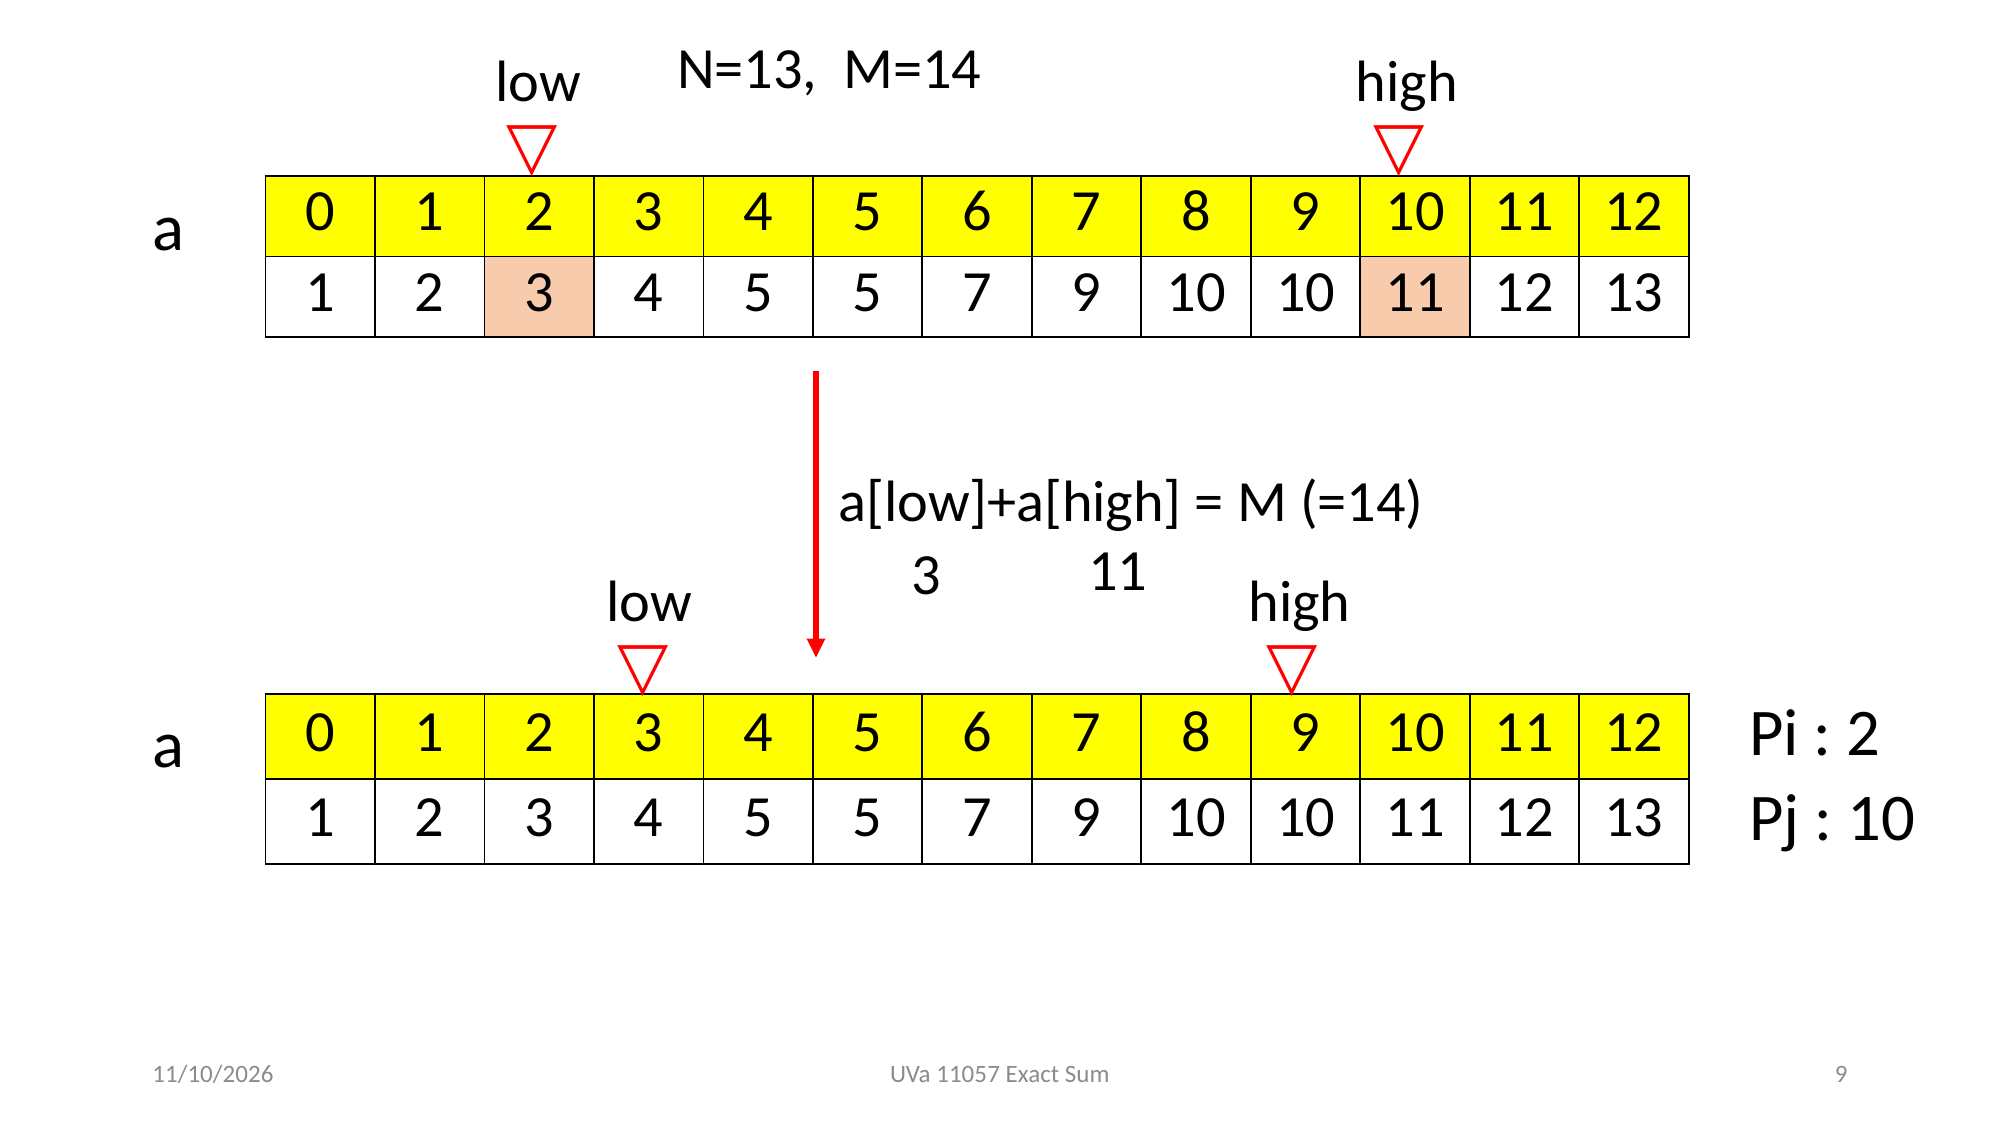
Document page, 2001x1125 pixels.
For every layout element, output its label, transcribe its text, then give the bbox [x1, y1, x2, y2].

text_box a[low]+a[high] = M (=14) [823, 455, 1479, 541]
text_box ▽ [491, 121, 599, 190]
table_cell 10 [1252, 257, 1359, 336]
table_header 11 [1471, 695, 1578, 778]
text_box a [137, 693, 197, 789]
table_header 8 [1142, 177, 1250, 256]
text_box ▽ [602, 640, 710, 709]
text_box ▽ [1358, 121, 1466, 190]
table_header 6 [923, 695, 1031, 778]
table_cell 10 [1142, 257, 1250, 336]
text_box low [480, 36, 599, 121]
table_cell 2 [376, 257, 484, 336]
text_box 3 [896, 528, 969, 614]
text_box high [1341, 36, 1484, 121]
table_header 7 [1033, 177, 1140, 256]
table_header 2 [485, 695, 593, 778]
text_box 11 [1073, 525, 1170, 610]
footer UVa 11057 Exact Sum [662, 1042, 1338, 1103]
table_header 12 [1580, 177, 1688, 256]
table_cell 5 [814, 257, 921, 336]
table_header 1 [376, 177, 484, 256]
table_cell 5 [814, 780, 921, 863]
table_cell 12 [1471, 780, 1578, 863]
table_header 7 [1033, 695, 1140, 778]
table_header 8 [1142, 695, 1250, 778]
table_header 5 [814, 695, 921, 778]
text_box a [137, 176, 197, 271]
table_cell 10 [1142, 780, 1250, 863]
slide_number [137, 1042, 588, 1103]
table_header 10 [1361, 177, 1469, 256]
table_cell 9 [1033, 780, 1140, 863]
text_box Pi : 2 [1734, 681, 1928, 766]
text_box Pj : 10 [1734, 766, 1963, 861]
table_header 12 [1580, 695, 1688, 778]
table_header 6 [923, 177, 1031, 256]
table_header 1 [376, 695, 484, 778]
table_cell 5 [704, 780, 812, 863]
table_cell 11 [1361, 257, 1469, 336]
table_header 11 [1471, 177, 1578, 256]
table_header 0 [266, 695, 374, 778]
text_box low [592, 555, 711, 640]
table_cell 10 [1252, 780, 1359, 863]
table_cell 1 [266, 780, 374, 863]
table_header 9 [1252, 709, 1359, 778]
text_box ▽ [1251, 640, 1359, 709]
table_cell 3 [485, 780, 593, 863]
table_header 3 [595, 177, 703, 256]
table_cell 7 [923, 780, 1031, 863]
text_box high [1233, 555, 1377, 640]
table_header 4 [704, 177, 812, 256]
slide_number 9 [1412, 1042, 1863, 1103]
table_header 5 [814, 177, 921, 256]
table_cell 1 [266, 257, 374, 336]
table_header 9 [1252, 177, 1359, 256]
table_cell 13 [1580, 780, 1688, 863]
text_box N=13, M=14 [662, 22, 1018, 108]
table_cell 7 [923, 257, 1031, 336]
table_cell 2 [376, 780, 484, 863]
table_header 0 [266, 177, 374, 256]
table_header 4 [704, 695, 812, 778]
table_cell 3 [485, 257, 593, 336]
table_cell 4 [595, 780, 703, 863]
table_cell 4 [595, 257, 703, 336]
table_cell 9 [1033, 257, 1140, 336]
table_cell 11 [1361, 780, 1469, 863]
table_header 10 [1361, 695, 1469, 778]
table_cell 5 [704, 257, 812, 336]
table_header 2 [485, 177, 593, 256]
table_header 3 [595, 695, 703, 778]
table_cell 12 [1471, 257, 1578, 336]
table_cell 13 [1580, 257, 1688, 336]
